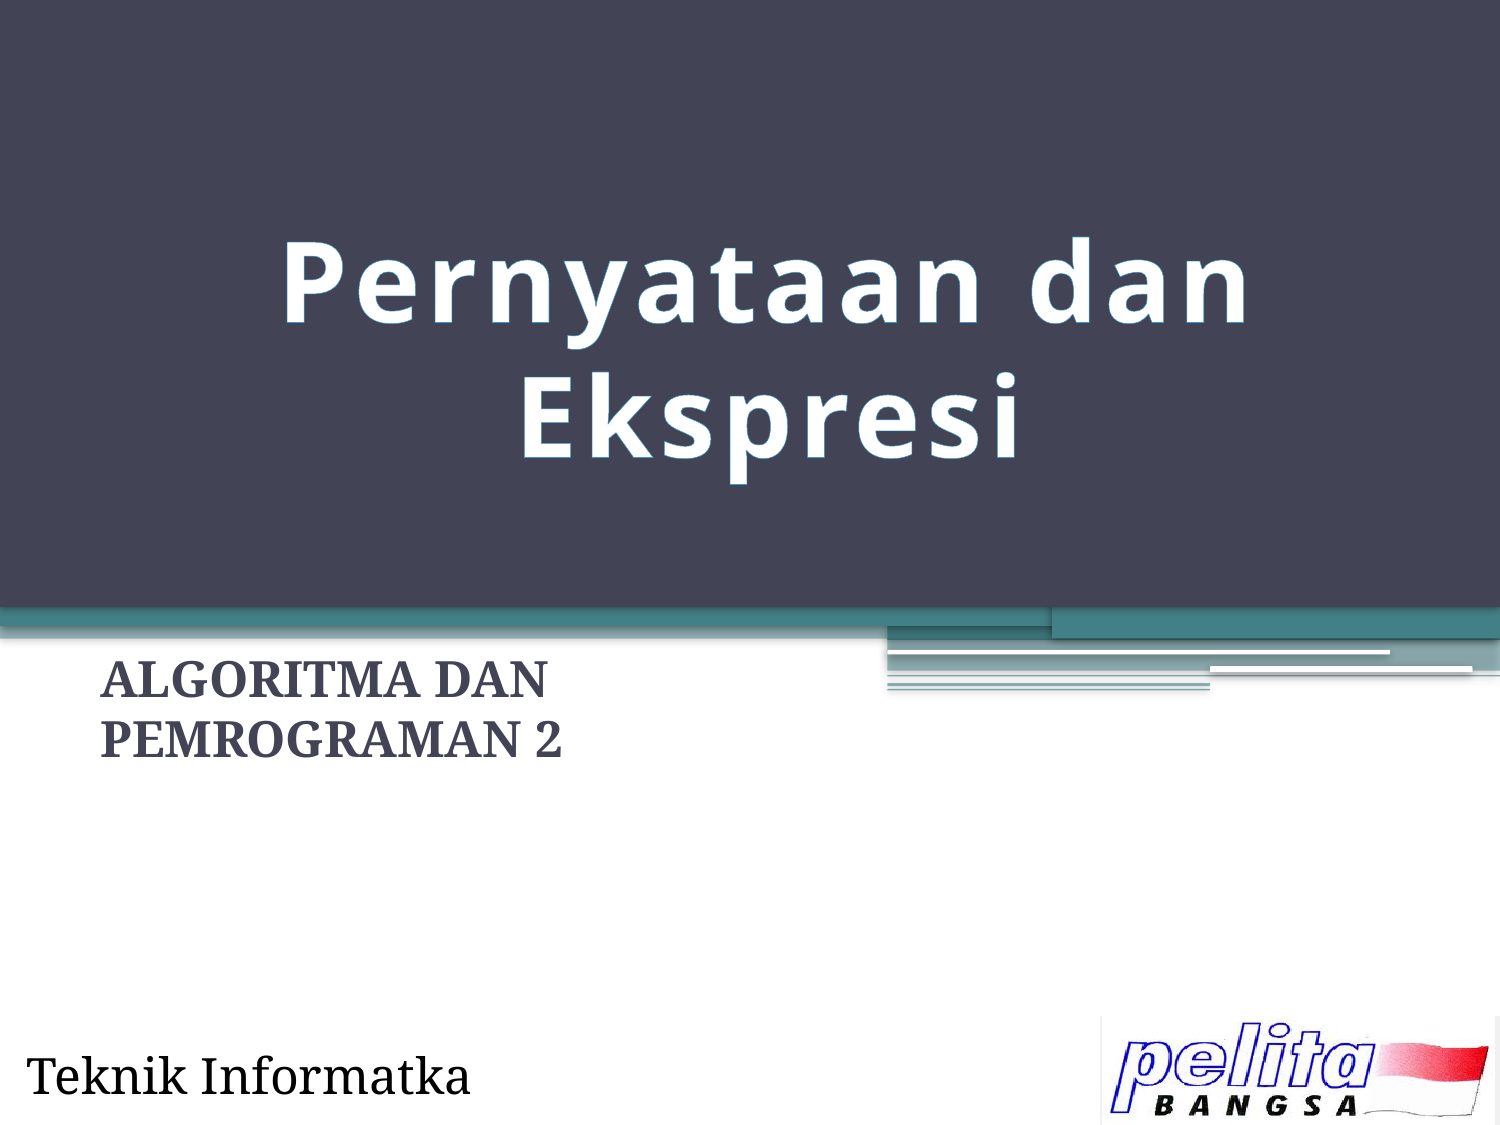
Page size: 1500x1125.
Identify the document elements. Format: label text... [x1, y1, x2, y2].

subtitle ALGORITMA DAN PEMROGRAMAN 2 [75, 639, 888, 928]
text_box Teknik Informatka [11, 1037, 488, 1113]
picture [1099, 1016, 1500, 1125]
title Pernyataan dan Ekspresi [37, 149, 1500, 488]
